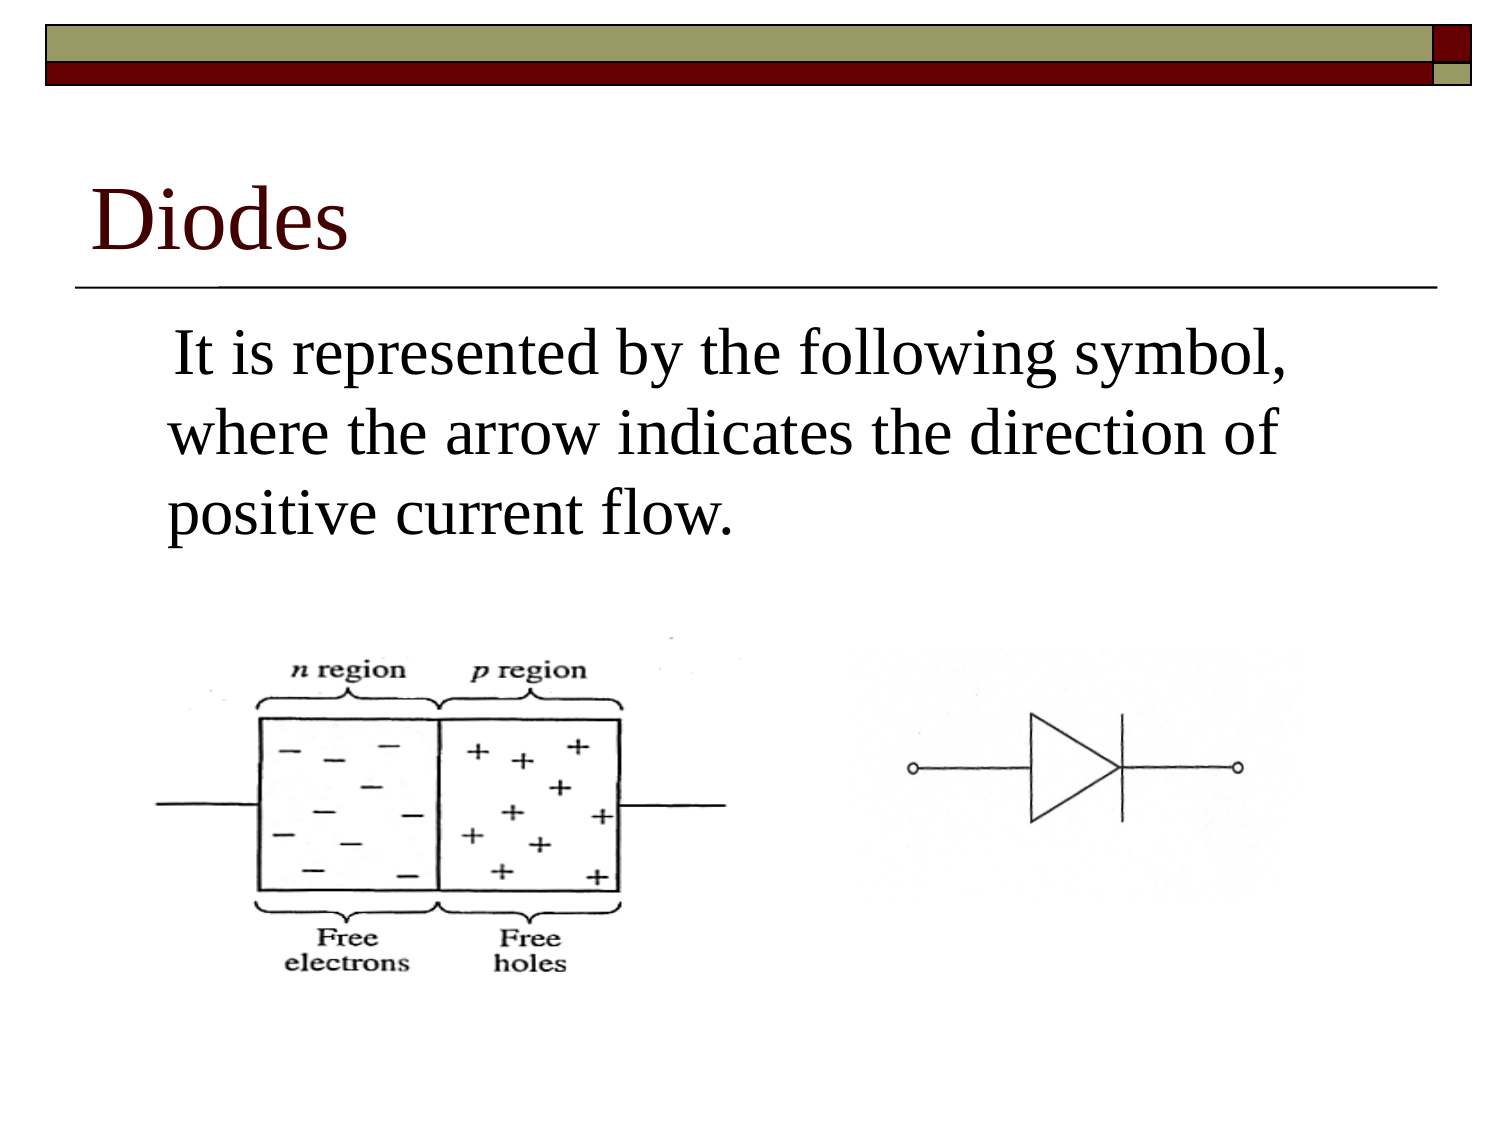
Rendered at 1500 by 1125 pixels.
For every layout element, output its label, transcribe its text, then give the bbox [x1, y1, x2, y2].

picture [112, 637, 763, 986]
title Diodes [75, 87, 1425, 275]
picture [849, 649, 1301, 901]
list It is represented by the following symbol, where the arrow indicates the direction of positive current flow. [75, 299, 1425, 1006]
